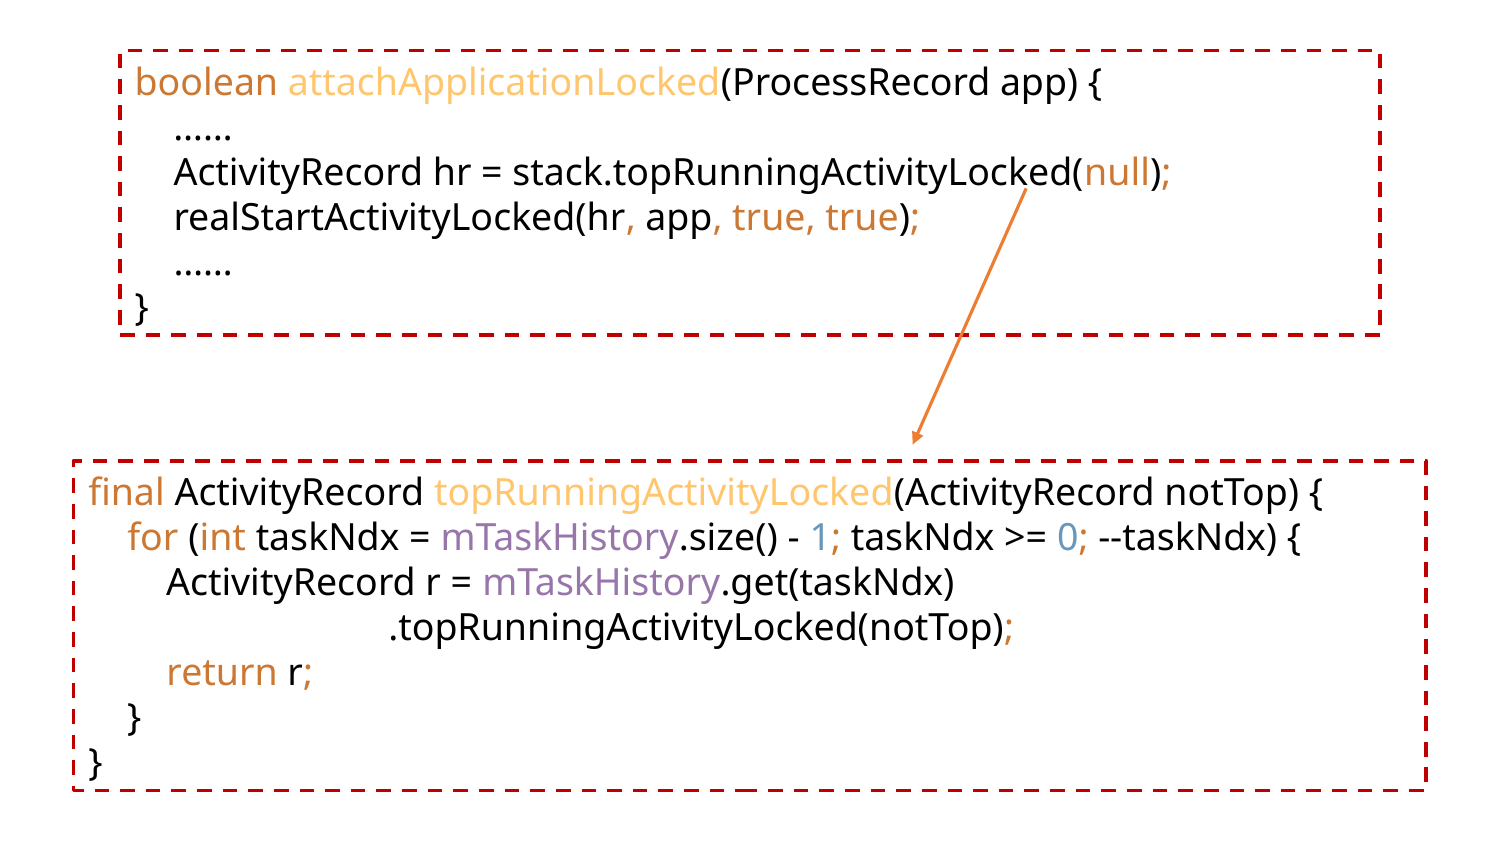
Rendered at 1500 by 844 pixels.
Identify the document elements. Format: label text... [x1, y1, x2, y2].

text_box final ActivityRecord topRunningActivityLocked(ActivityRecord notTop) { for (int taskNdx = mTaskHistory.size() - 1; taskNdx >= 0; --taskNdx) { ActivityRecord r = mTaskHistory.get(taskNdx) .topRunningActivityLocked(notTop); return r; } } [73, 460, 1427, 791]
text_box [912, 188, 1027, 445]
text_box boolean attachApplicationLocked(ProcessRecord app) { …… ActivityRecord hr = stack.topRunningActivityLocked(null); realStartActivityLocked(hr, app, true, true); …… } [119, 50, 1381, 336]
